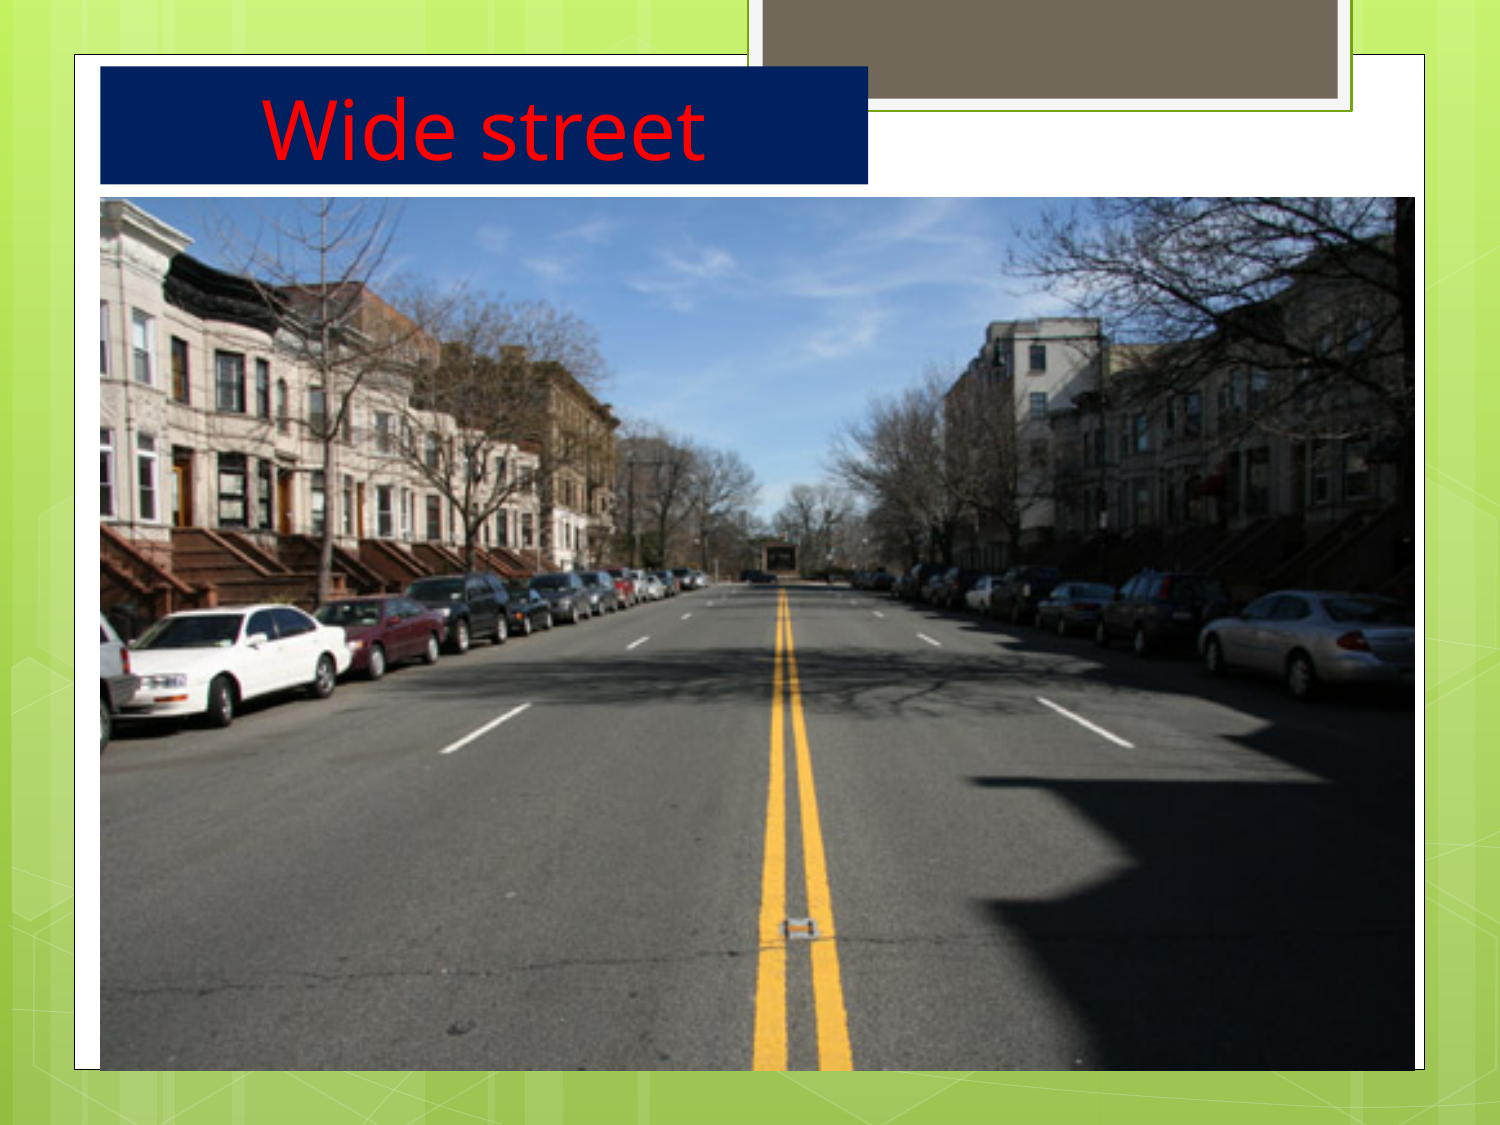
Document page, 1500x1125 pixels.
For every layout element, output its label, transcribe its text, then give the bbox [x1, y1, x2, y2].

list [100, 197, 1415, 1071]
title Wide street [100, 66, 869, 185]
